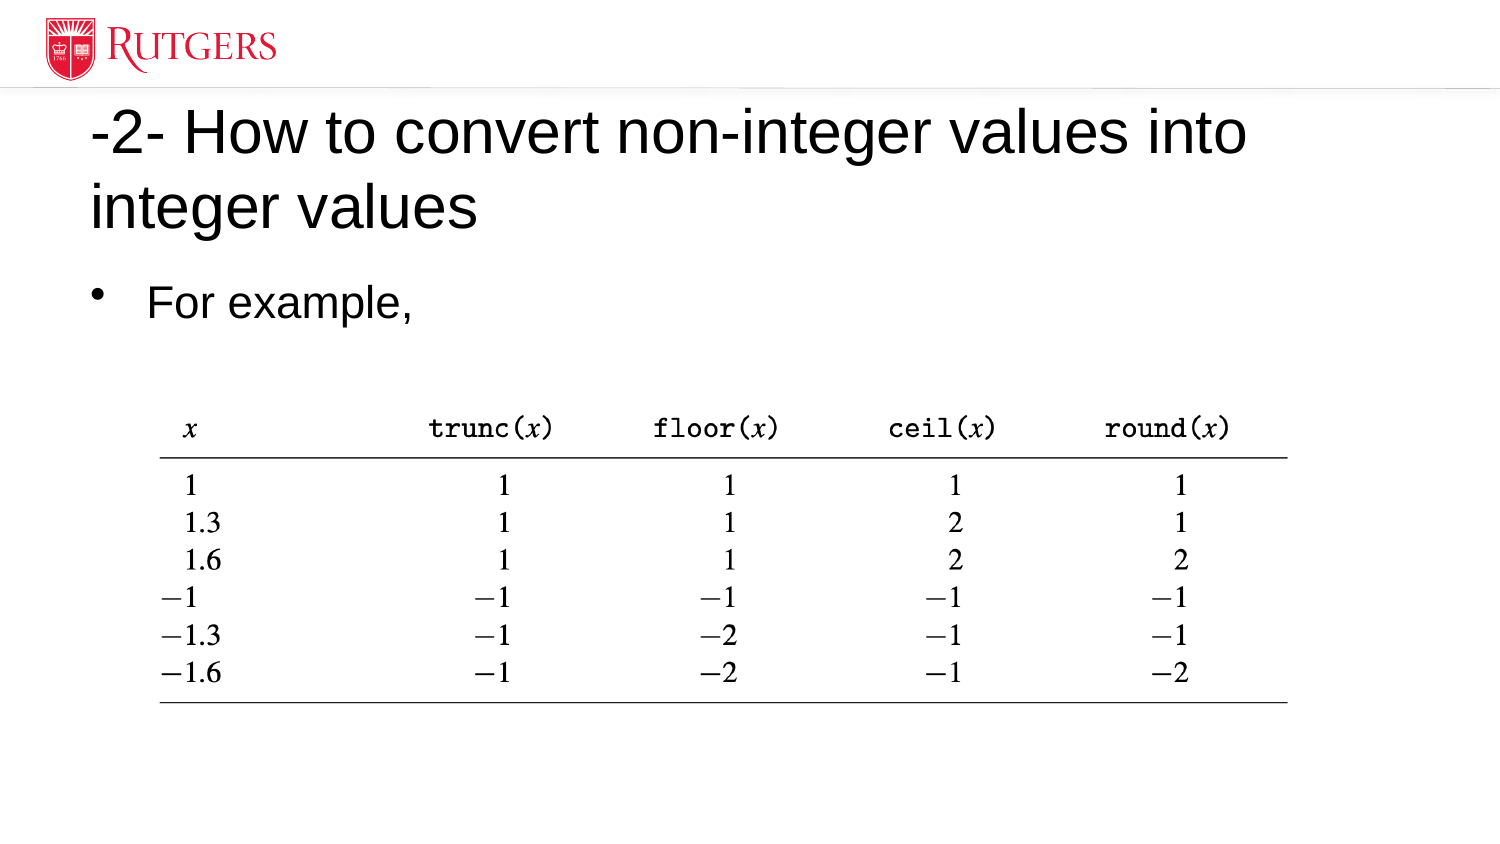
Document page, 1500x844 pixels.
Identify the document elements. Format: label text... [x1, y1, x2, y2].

picture [46, 18, 276, 81]
title -2- How to convert non-integer values into integer values [75, 116, 1425, 216]
picture [128, 363, 1329, 752]
list For example, [75, 264, 1425, 788]
